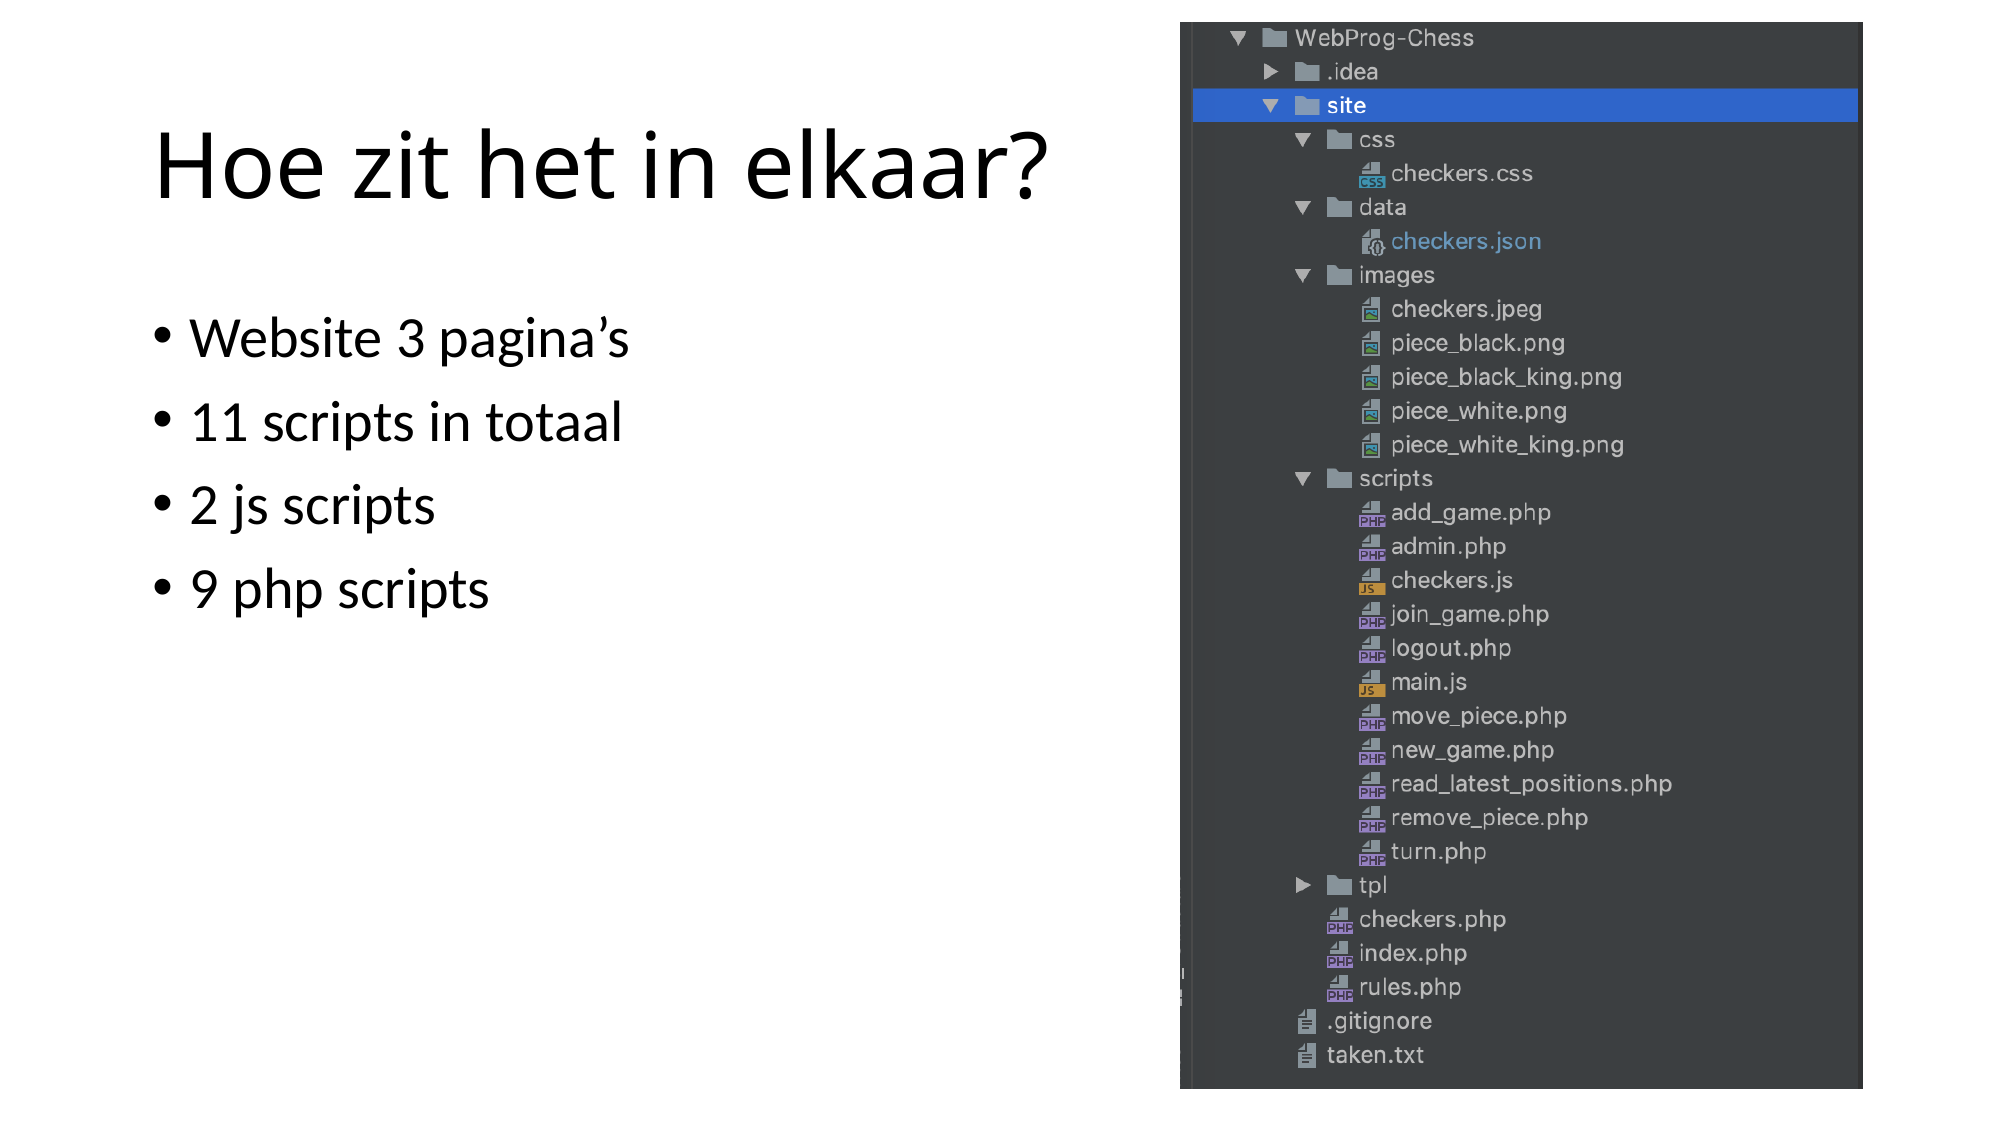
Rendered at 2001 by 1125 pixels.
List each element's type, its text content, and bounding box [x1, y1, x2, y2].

title Hoe zit het in elkaar? [137, 59, 1180, 278]
list Website 3 pagina’s 11 scripts in totaal 2 js scripts 9 php scripts [137, 299, 1180, 1014]
picture [1180, 22, 1863, 1089]
